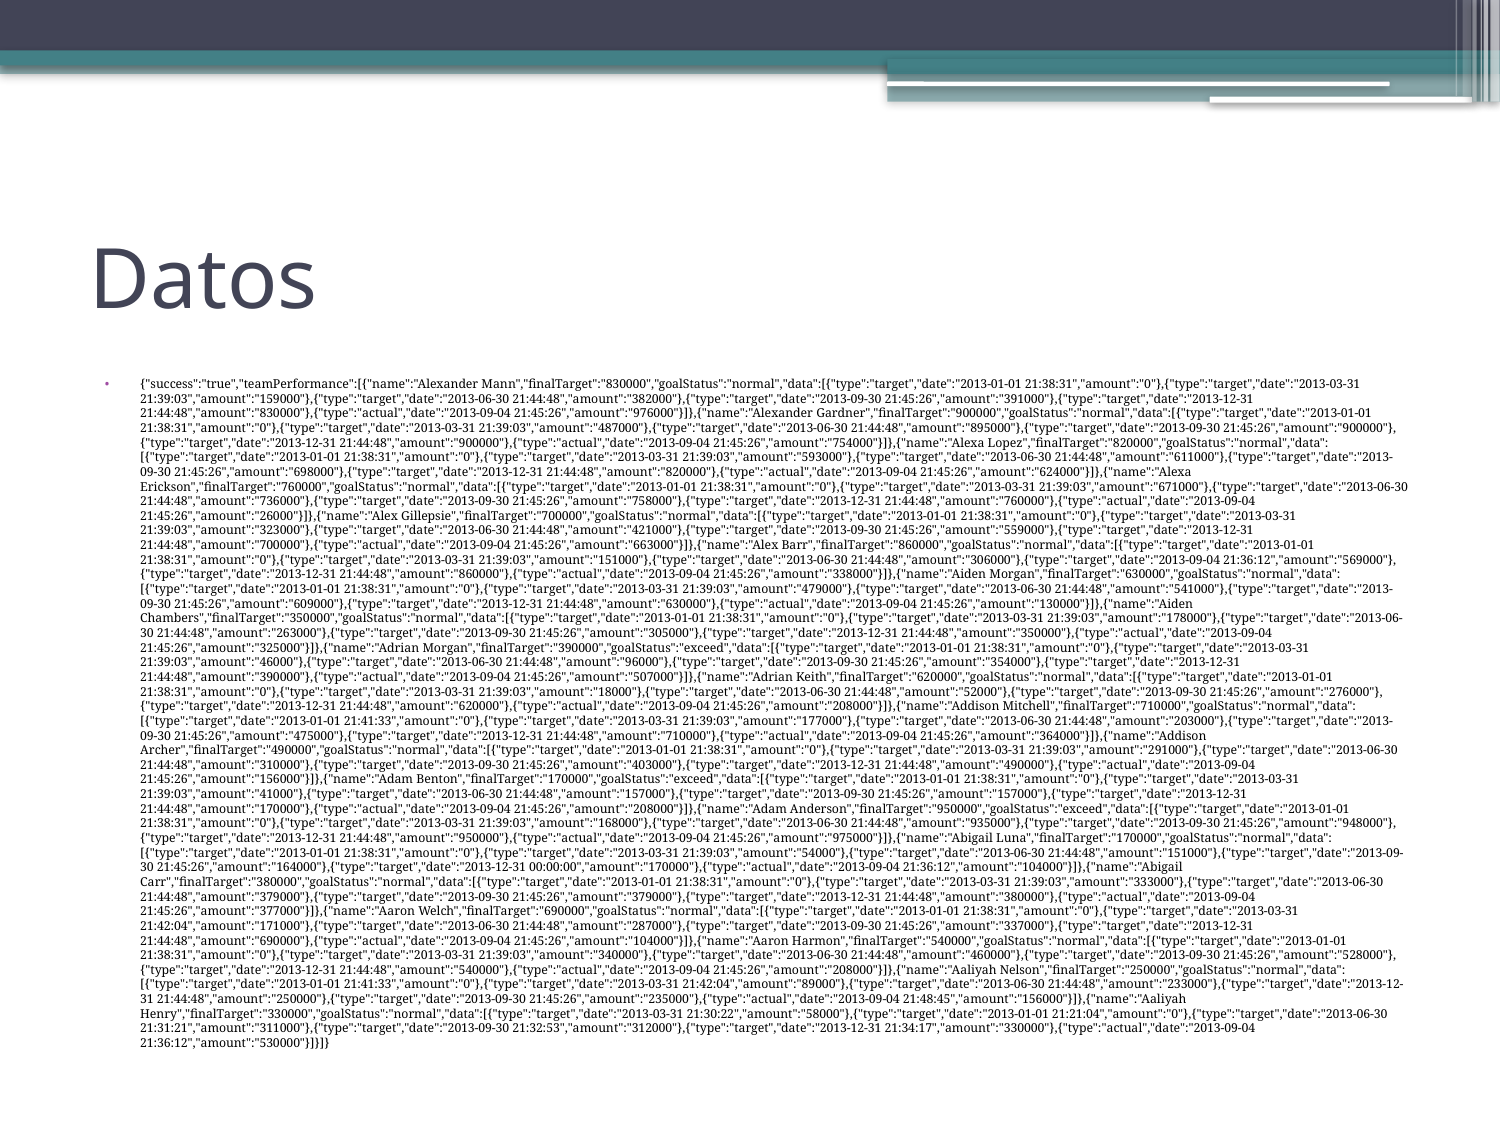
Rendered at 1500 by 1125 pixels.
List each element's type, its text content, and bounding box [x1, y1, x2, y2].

list {"success":"true","teamPerformance":[{"name":"Alexander Mann","finalTarget":"830000","goalStatus":"normal","data":[{"type":"target","date":"2013-01-01 21:38:31","amount":"0"},{"type":"target","date":"2013-03-31 21:39:03","amount":"159000"},{"type":"target","date":"2013-06-30 21:44:48","amount":"382000"},{"type":"target","date":"2013-09-30 21:45:26","amount":"391000"},{"type":"target","date":"2013-12-31 21:44:48","amount":"830000"},{"type":"actual","date":"2013-09-04 21:45:26","amount":"976000"}]},{"name":"Alexander Gardner","finalTarget":"900000","goalStatus":"normal","data":[{"type":"target","date":"2013-01-01 21:38:31","amount":"0"},{"type":"target","date":"2013-03-31 21:39:03","amount":"487000"},{"type":"target","date":"2013-06-30 21:44:48","amount":"895000"},{"type":"target","date":"2013-09-30 21:45:26","amount":"900000"},{"type":"target","date":"2013-12-31 21:44:48","amount":"900000"},{"type":"actual","date":"2013-09-04 21:45:26","amount":"754000"}]},{"name":"Alexa Lopez","finalTarget":"820000","goalStatus":"normal","data":[{"type":"target","date":"2013-01-01 21:38:31","amount":"0"},{"type":"target","date":"2013-03-31 21:39:03","amount":"593000"},{"type":"target","date":"2013-06-30 21:44:48","amount":"611000"},{"type":"target","date":"2013-09-30 21:45:26","amount":"698000"},{"type":"target","date":"2013-12-31 21:44:48","amount":"820000"},{"type":"actual","date":"2013-09-04 21:45:26","amount":"624000"}]},{"name":"Alexa Erickson","finalTarget":"760000","goalStatus":"normal","data":[{"type":"target","date":"2013-01-01 21:38:31","amount":"0"},{"type":"target","date":"2013-03-31 21:39:03","amount":"671000"},{"type":"target","date":"2013-06-30 21:44:48","amount":"736000"},{"type":"target","date":"2013-09-30 21:45:26","amount":"758000"},{"type":"target","date":"2013-12-31 21:44:48","amount":"760000"},{"type":"actual","date":"2013-09-04 21:45:26","amount":"26000"}]},{"name":"Alex Gillepsie","finalTarget":"700000","goalStatus":"normal","data":[{"type":"target","date":"2013-01-01 21:38:31","amount":"0"},{"type":"target","date":"2013-03-31 21:39:03","amount":"323000"},{"type":"target","date":"2013-06-30 21:44:48","amount":"421000"},{"type":"target","date":"2013-09-30 21:45:26","amount":"559000"},{"type":"target","date":"2013-12-31 21:44:48","amount":"700000"},{"type":"actual","date":"2013-09-04 21:45:26","amount":"663000"}]},{"name":"Alex Barr","finalTarget":"860000","goalStatus":"normal","data":[{"type":"target","date":"2013-01-01 21:38:31","amount":"0"},{"type":"target","date":"2013-03-31 21:39:03","amount":"151000"},{"type":"target","date":"2013-06-30 21:44:48","amount":"306000"},{"type":"target","date":"2013-09-04 21:36:12","amount":"569000"},{"type":"target","date":"2013-12-31 21:44:48","amount":"860000"},{"type":"actual","date":"2013-09-04 21:45:26","amount":"338000"}]},{"name":"Aiden Morgan","finalTarget":"630000","goalStatus":"normal","data":[{"type":"target","date":"2013-01-01 21:38:31","amount":"0"},{"type":"target","date":"2013-03-31 21:39:03","amount":"479000"},{"type":"target","date":"2013-06-30 21:44:48","amount":"541000"},{"type":"target","date":"2013-09-30 21:45:26","amount":"609000"},{"type":"target","date":"2013-12-31 21:44:48","amount":"630000"},{"type":"actual","date":"2013-09-04 21:45:26","amount":"130000"}]},{"name":"Aiden Chambers","finalTarget":"350000","goalStatus":"normal","data":[{"type":"target","date":"2013-01-01 21:38:31","amount":"0"},{"type":"target","date":"2013-03-31 21:39:03","amount":"178000"},{"type":"target","date":"2013-06-30 21:44:48","amount":"263000"},{"type":"target","date":"2013-09-30 21:45:26","amount":"305000"},{"type":"target","date":"2013-12-31 21:44:48","amount":"350000"},{"type":"actual","date":"2013-09-04 21:45:26","amount":"325000"}]},{"name":"Adrian Morgan","finalTarget":"390000","goalStatus":"exceed","data":[{"type":"target","date":"2013-01-01 21:38:31","amount":"0"},{"type":"target","date":"2013-03-31 21:39:03","amount":"46000"},{"type":"target","date":"2013-06-30 21:44:48","amount":"96000"},{"type":"target","date":"2013-09-30 21:45:26","amount":"354000"},{"type":"target","date":"2013-12-31 21:44:48","amount":"390000"},{"type":"actual","date":"2013-09-04 21:45:26","amount":"507000"}]},{"name":"Adrian Keith","finalTarget":"620000","goalStatus":"normal","data":[{"type":"target","date":"2013-01-01 21:38:31","amount":"0"},{"type":"target","date":"2013-03-31 21:39:03","amount":"18000"},{"type":"target","date":"2013-06-30 21:44:48","amount":"52000"},{"type":"target","date":"2013-09-30 21:45:26","amount":"276000"},{"type":"target","date":"2013-12-31 21:44:48","amount":"620000"},{"type":"actual","date":"2013-09-04 21:45:26","amount":"208000"}]},{"name":"Addison Mitchell","finalTarget":"710000","goalStatus":"normal","data":[{"type":"target","date":"2013-01-01 21:41:33","amount":"0"},{"type":"target","date":"2013-03-31 21:39:03","amount":"177000"},{"type":"target","date":"2013-06-30 21:44:48","amount":"203000"},{"type":"target","date":"2013-09-30 21:45:26","amount":"475000"},{"type":"target","date":"2013-12-31 21:44:48","amount":"710000"},{"type":"actual","date":"2013-09-04 21:45:26","amount":"364000"}]},{"name":"Addison Archer","finalTarget":"490000","goalStatus":"normal","data":[{"type":"target","date":"2013-01-01 21:38:31","amount":"0"},{"type":"target","date":"2013-03-31 21:39:03","amount":"291000"},{"type":"target","date":"2013-06-30 21:44:48","amount":"310000"},{"type":"target","date":"2013-09-30 21:45:26","amount":"403000"},{"type":"target","date":"2013-12-31 21:44:48","amount":"490000"},{"type":"actual","date":"2013-09-04 21:45:26","amount":"156000"}]},{"name":"Adam Benton","finalTarget":"170000","goalStatus":"exceed","data":[{"type":"target","date":"2013-01-01 21:38:31","amount":"0"},{"type":"target","date":"2013-03-31 21:39:03","amount":"41000"},{"type":"target","date":"2013-06-30 21:44:48","amount":"157000"},{"type":"target","date":"2013-09-30 21:45:26","amount":"157000"},{"type":"target","date":"2013-12-31 21:44:48","amount":"170000"},{"type":"actual","date":"2013-09-04 21:45:26","amount":"208000"}]},{"name":"Adam Anderson","finalTarget":"950000","goalStatus":"exceed","data":[{"type":"target","date":"2013-01-01 21:38:31","amount":"0"},{"type":"target","date":"2013-03-31 21:39:03","amount":"168000"},{"type":"target","date":"2013-06-30 21:44:48","amount":"935000"},{"type":"target","date":"2013-09-30 21:45:26","amount":"948000"},{"type":"target","date":"2013-12-31 21:44:48","amount":"950000"},{"type":"actual","date":"2013-09-04 21:45:26","amount":"975000"}]},{"name":"Abigail Luna","finalTarget":"170000","goalStatus":"normal","data":[{"type":"target","date":"2013-01-01 21:38:31","amount":"0"},{"type":"target","date":"2013-03-31 21:39:03","amount":"54000"},{"type":"target","date":"2013-06-30 21:44:48","amount":"151000"},{"type":"target","date":"2013-09-30 21:45:26","amount":"164000"},{"type":"target","date":"2013-12-31 00:00:00","amount":"170000"},{"type":"actual","date":"2013-09-04 21:36:12","amount":"104000"}]},{"name":"Abigail Carr","finalTarget":"380000","goalStatus":"normal","data":[{"type":"target","date":"2013-01-01 21:38:31","amount":"0"},{"type":"target","date":"2013-03-31 21:39:03","amount":"333000"},{"type":"target","date":"2013-06-30 21:44:48","amount":"379000"},{"type":"target","date":"2013-09-30 21:45:26","amount":"379000"},{"type":"target","date":"2013-12-31 21:44:48","amount":"380000"},{"type":"actual","date":"2013-09-04 21:45:26","amount":"377000"}]},{"name":"Aaron Welch","finalTarget":"690000","goalStatus":"normal","data":[{"type":"target","date":"2013-01-01 21:38:31","amount":"0"},{"type":"target","date":"2013-03-31 21:42:04","amount":"171000"},{"type":"target","date":"2013-06-30 21:44:48","amount":"287000"},{"type":"target","date":"2013-09-30 21:45:26","amount":"337000"},{"type":"target","date":"2013-12-31 21:44:48","amount":"690000"},{"type":"actual","date":"2013-09-04 21:45:26","amount":"104000"}]},{"name":"Aaron Harmon","finalTarget":"540000","goalStatus":"normal","data":[{"type":"target","date":"2013-01-01 21:38:31","amount":"0"},{"type":"target","date":"2013-03-31 21:39:03","amount":"340000"},{"type":"target","date":"2013-06-30 21:44:48","amount":"460000"},{"type":"target","date":"2013-09-30 21:45:26","amount":"528000"},{"type":"target","date":"2013-12-31 21:44:48","amount":"540000"},{"type":"actual","date":"2013-09-04 21:45:26","amount":"208000"}]},{"name":"Aaliyah Nelson","finalTarget":"250000","goalStatus":"normal","data":[{"type":"target","date":"2013-01-01 21:41:33","amount":"0"},{"type":"target","date":"2013-03-31 21:42:04","amount":"89000"},{"type":"target","date":"2013-06-30 21:44:48","amount":"233000"},{"type":"target","date":"2013-12-31 21:44:48","amount":"250000"},{"type":"target","date":"2013-09-30 21:45:26","amount":"235000"},{"type":"actual","date":"2013-09-04 21:48:45","amount":"156000"}]},{"name":"Aaliyah Henry","finalTarget":"330000","goalStatus":"normal","data":[{"type":"target","date":"2013-03-31 21:30:22","amount":"58000"},{"type":"target","date":"2013-01-01 21:21:04","amount":"0"},{"type":"target","date":"2013-06-30 21:31:21","amount":"311000"},{"type":"target","date":"2013-09-30 21:32:53","amount":"312000"},{"type":"target","date":"2013-12-31 21:34:17","amount":"330000"},{"type":"actual","date":"2013-09-04 21:36:12","amount":"530000"}]}]} [75, 368, 1425, 1079]
title Datos [75, 187, 1425, 363]
